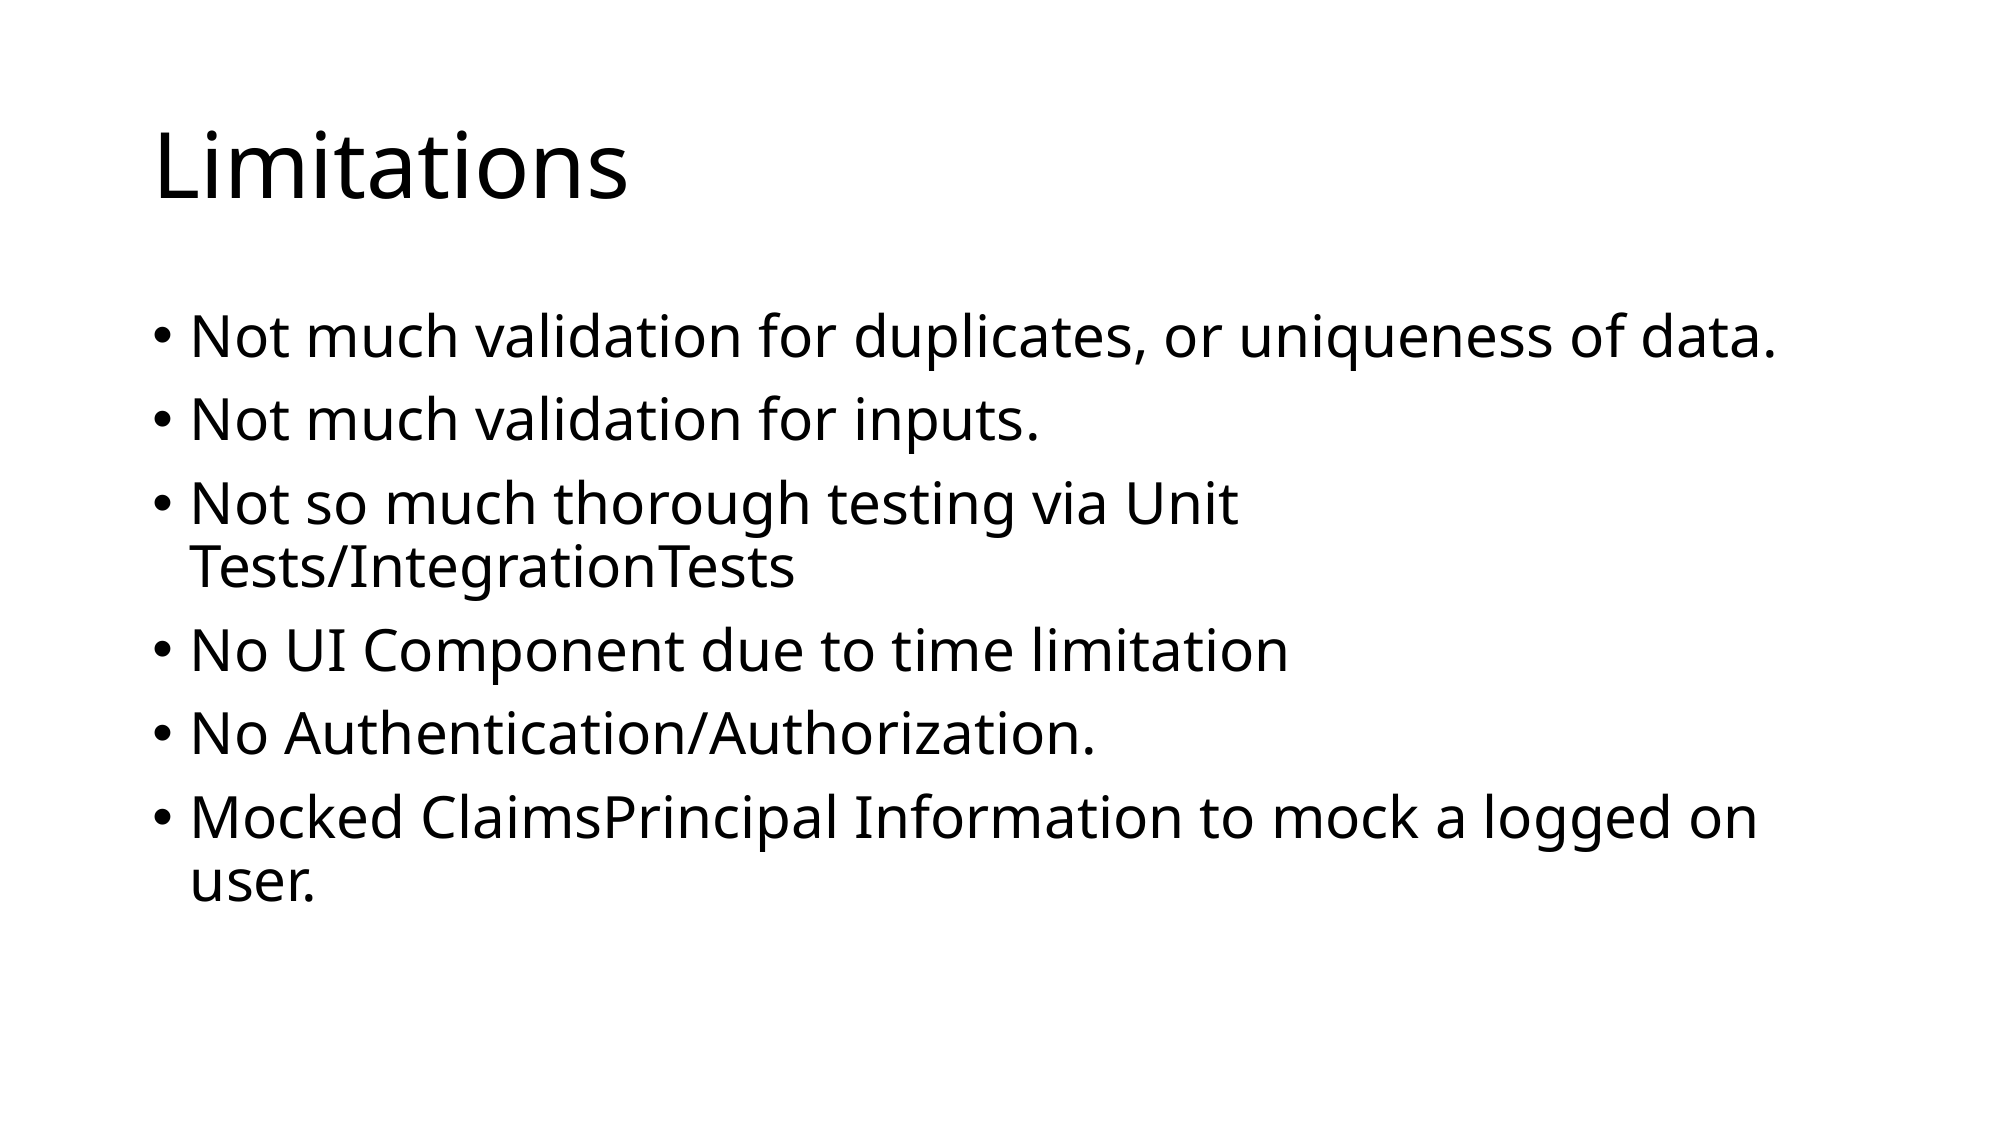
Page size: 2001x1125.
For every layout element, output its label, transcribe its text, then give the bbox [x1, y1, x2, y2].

title Limitations [137, 59, 1863, 278]
list Not much validation for duplicates, or uniqueness of data. Not much validation for inputs. Not so much thorough testing via Unit Tests/IntegrationTests No UI Component due to time limitation No Authentication/Authorization. Mocked ClaimsPrincipal Information to mock a logged on user. [137, 299, 1863, 1014]
